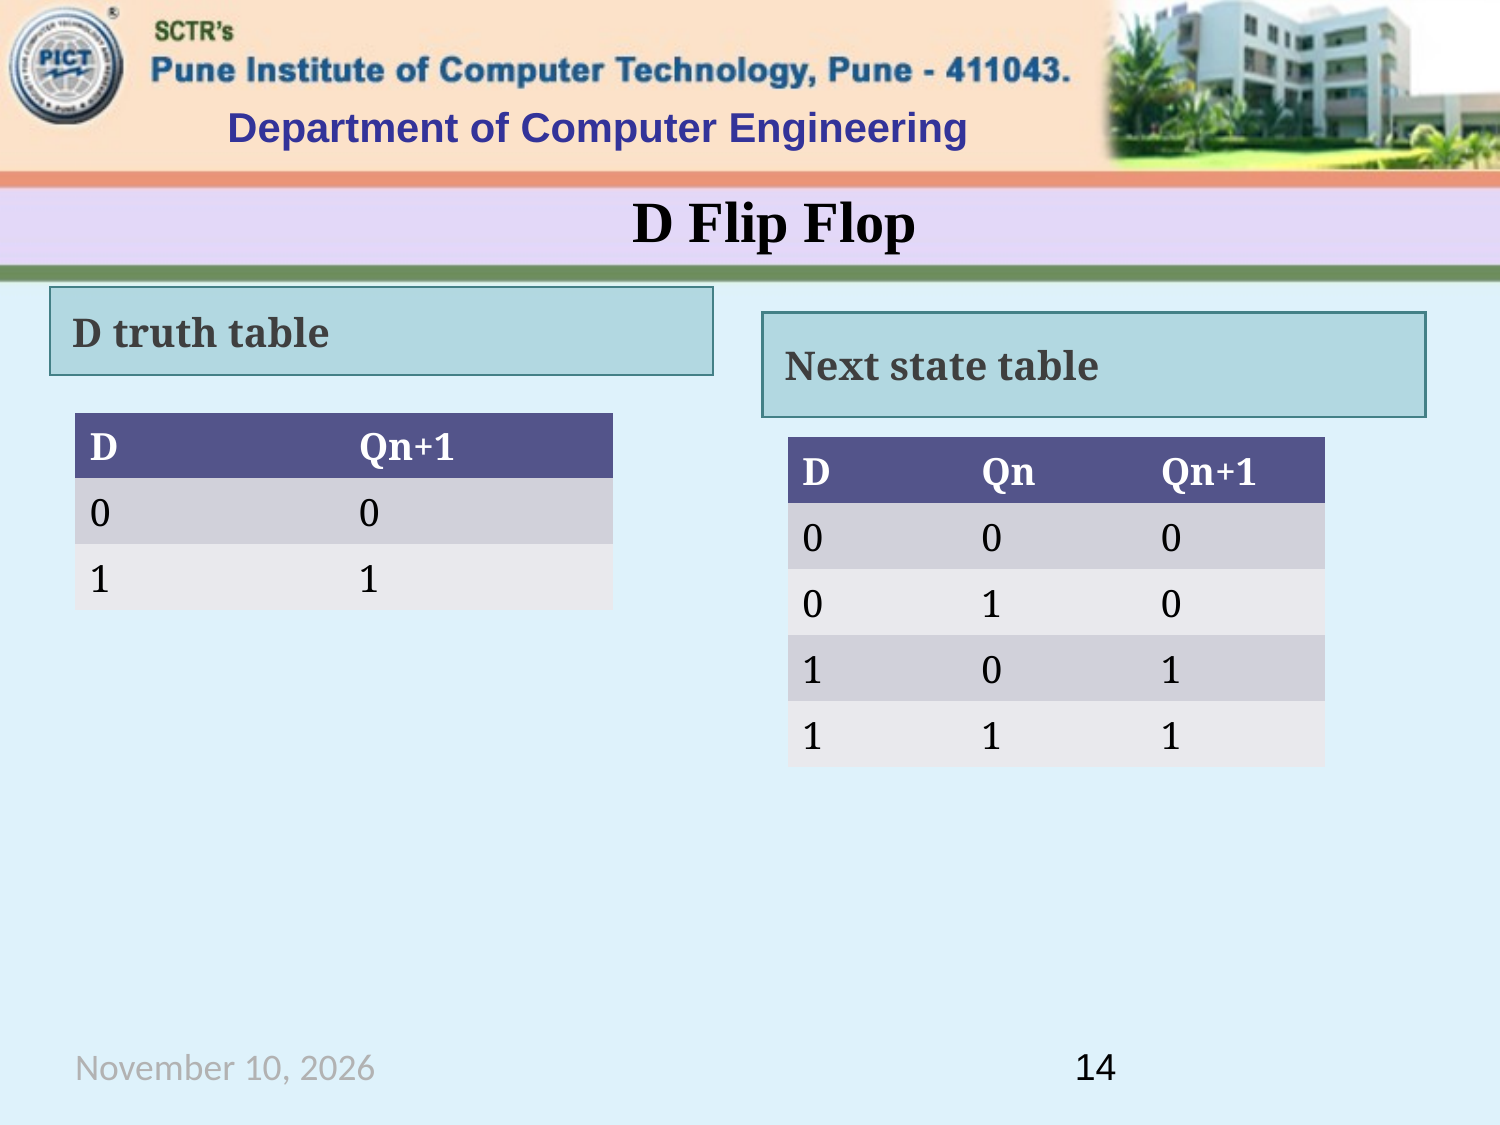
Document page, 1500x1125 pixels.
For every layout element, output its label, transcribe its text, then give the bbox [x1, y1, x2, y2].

table_cell 1 [1146, 635, 1325, 701]
table_cell 0 [344, 478, 613, 544]
table_header Qn+1 [344, 413, 613, 478]
table_header D [788, 437, 967, 503]
table_cell 1 [788, 701, 967, 767]
table_cell 1 [788, 635, 967, 701]
text_box Next state table [762, 312, 1426, 418]
table_cell 1 [344, 544, 613, 610]
table_cell 1 [967, 569, 1146, 635]
table_cell 0 [1146, 569, 1325, 635]
table_cell 0 [788, 569, 967, 635]
table_cell 0 [1146, 503, 1325, 569]
table_header D [75, 413, 344, 478]
table_cell 0 [788, 503, 967, 569]
text_box D truth table [50, 287, 713, 375]
table_header Qn [967, 437, 1146, 503]
text_box Department of Computer Engineering [225, 98, 972, 151]
slide_number 14 [1074, 1042, 1425, 1103]
table_cell 1 [75, 544, 344, 610]
text_box D Flip Flop [87, 174, 1463, 263]
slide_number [75, 1042, 425, 1103]
table_header Qn+1 [1146, 437, 1325, 503]
table_cell 0 [967, 503, 1146, 569]
table_cell 0 [75, 478, 344, 544]
table_cell 1 [1146, 701, 1325, 767]
picture [0, 0, 1500, 1125]
table_cell 0 [967, 635, 1146, 701]
table_cell 1 [967, 701, 1146, 767]
